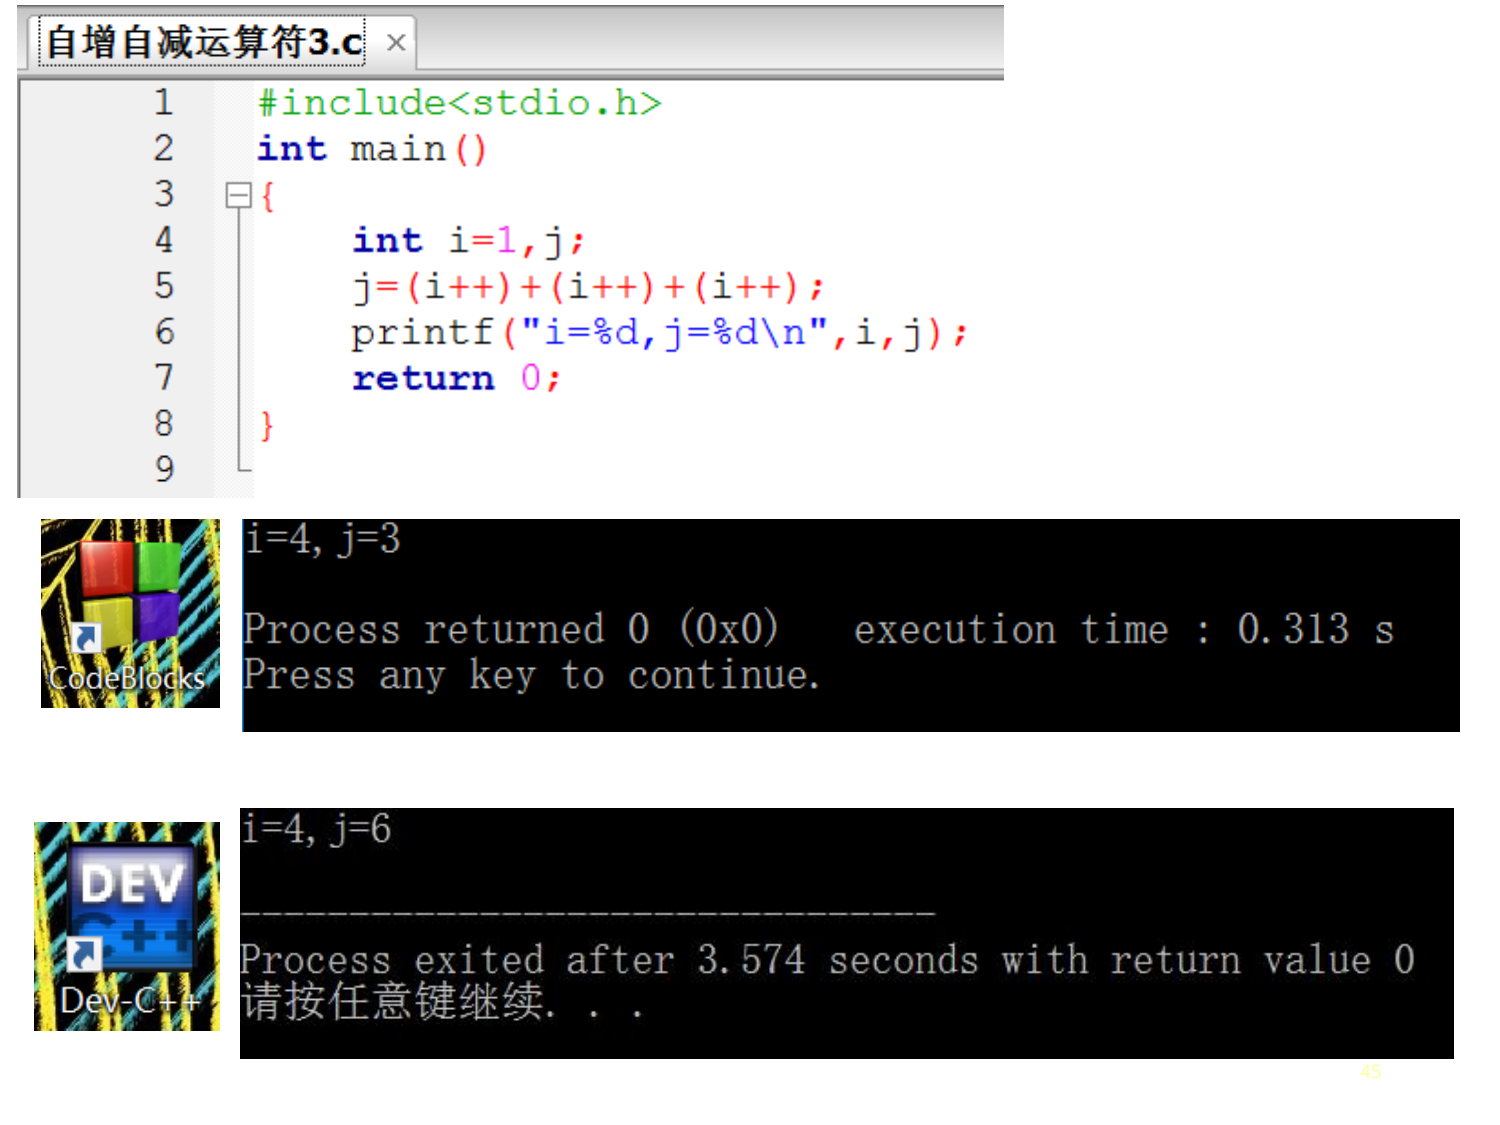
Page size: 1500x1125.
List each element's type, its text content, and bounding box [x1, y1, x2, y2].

picture [242, 519, 1460, 733]
slide_number 45 [1059, 1059, 1397, 1103]
picture [41, 519, 220, 708]
picture [240, 808, 1454, 1059]
picture [17, 5, 1004, 498]
picture [34, 822, 220, 1031]
